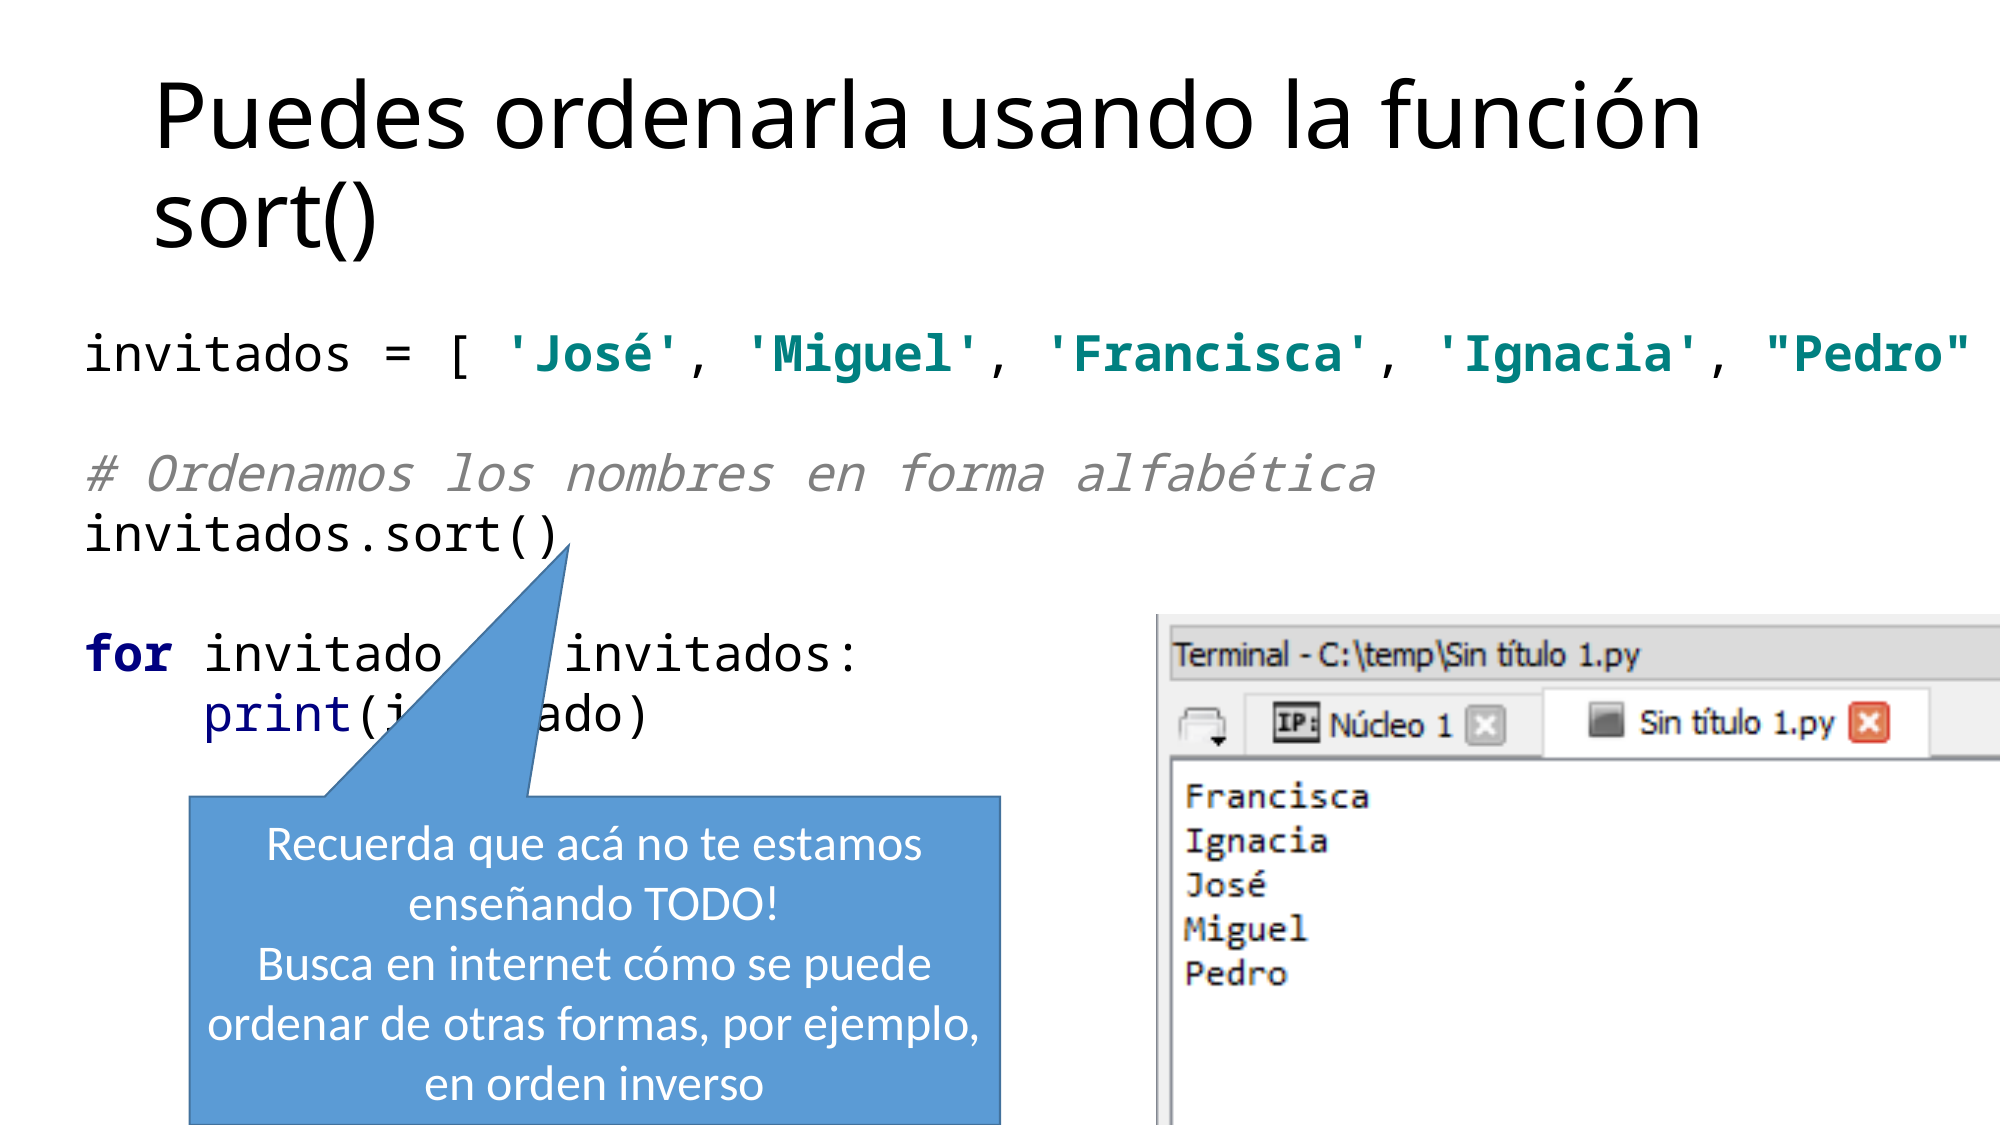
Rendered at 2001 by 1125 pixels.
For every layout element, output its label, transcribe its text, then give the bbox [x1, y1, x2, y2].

title Puedes ordenarla usando la función sort() [137, 59, 1863, 278]
text_box Recuerda que acá no te estamos enseñando TODO! Busca en internet cómo se puede ordenar de otras formas, por ejemplo, en orden inverso [188, 542, 1002, 1125]
text_box invitados = [ 'José', 'Miguel', 'Francisca', 'Ignacia', "Pedro" ] # Ordenamos los nombres en forma alfabética invitados.sort() for invitado in invitados: print(invitado) [68, 313, 2000, 749]
picture [1156, 614, 2000, 1125]
